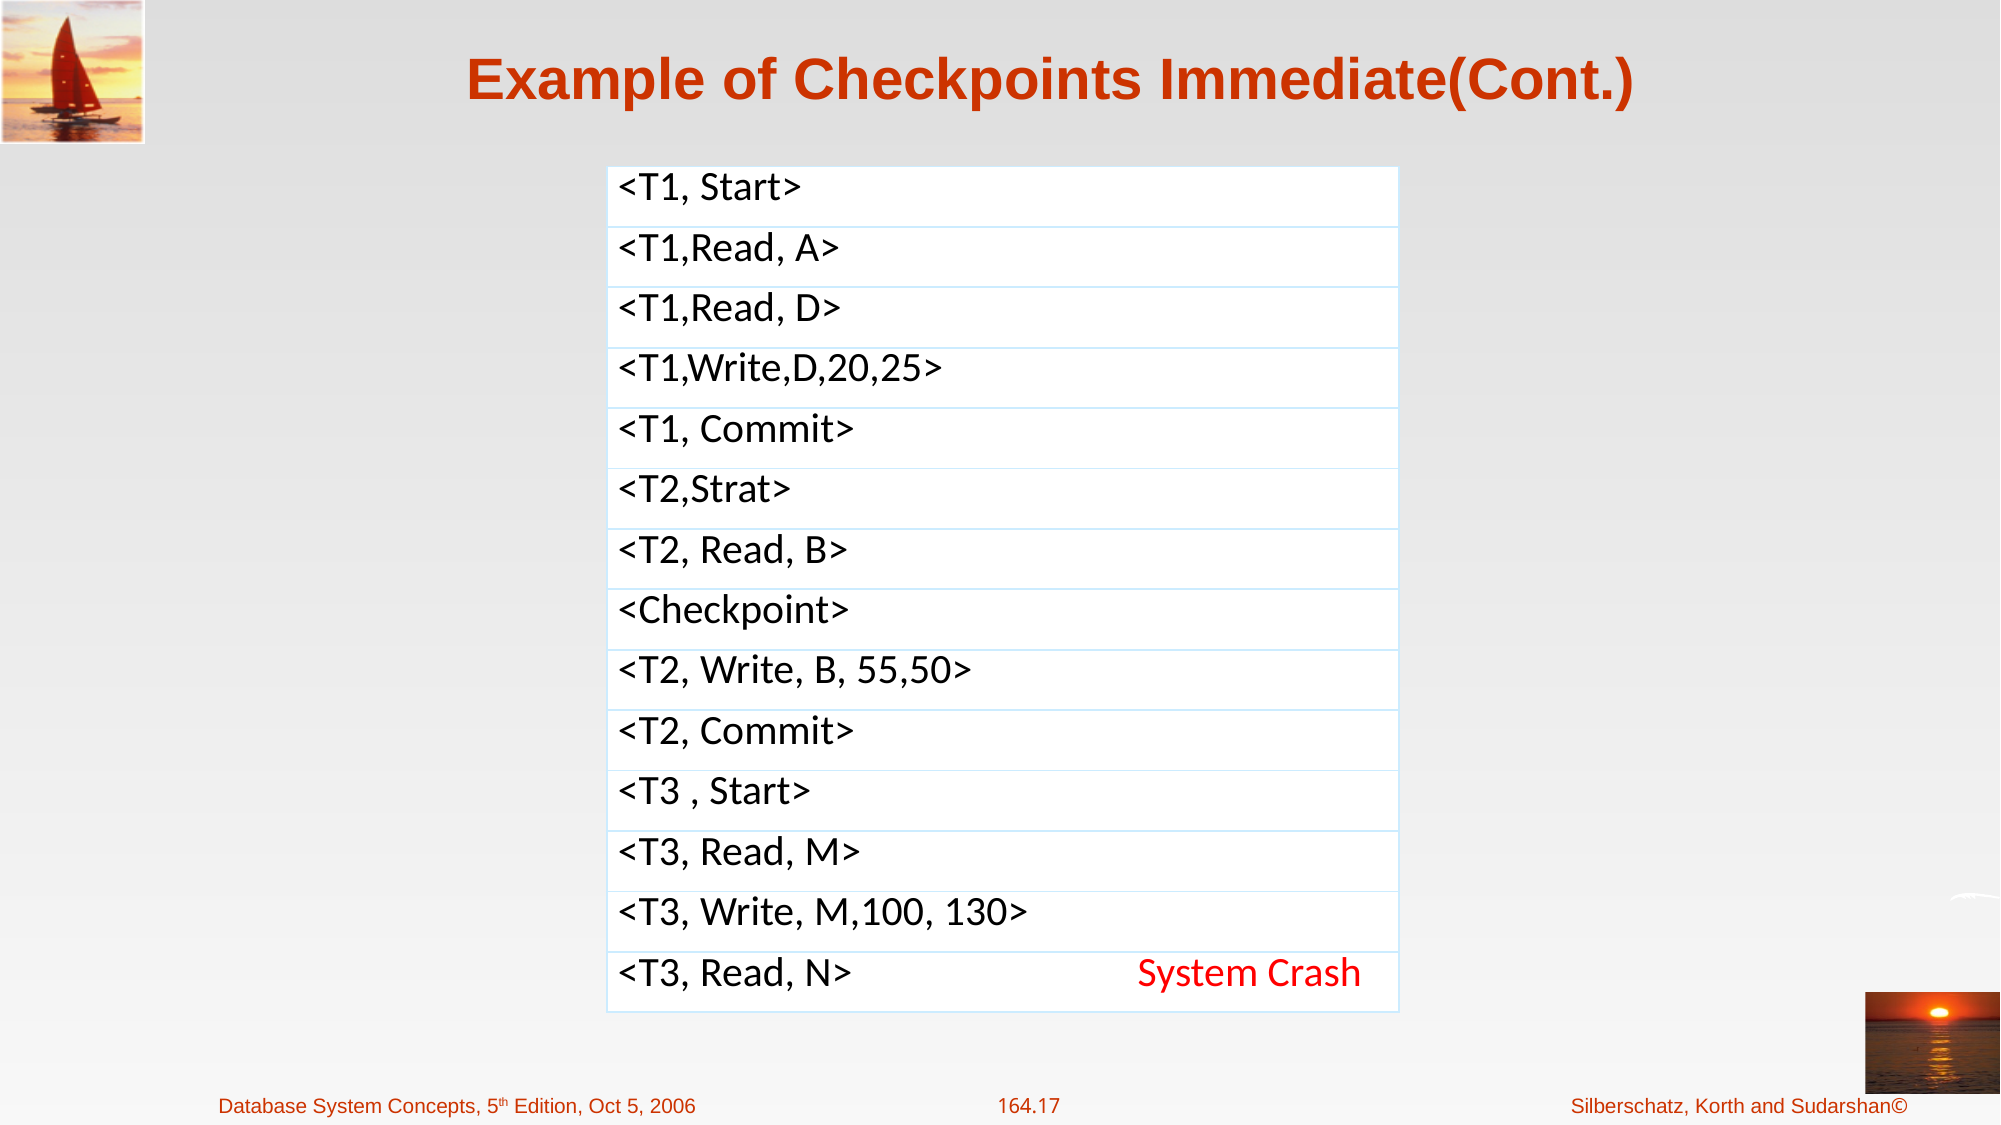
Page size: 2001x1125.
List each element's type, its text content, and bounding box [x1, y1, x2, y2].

table_cell <T2,Strat> [608, 469, 1398, 528]
picture [1865, 992, 2000, 1094]
table_cell <T2, Read, B> [608, 530, 1398, 588]
table_cell <Checkpoint> [608, 590, 1398, 649]
picture [0, 0, 145, 144]
table_cell <T1, Commit> [608, 409, 1398, 468]
table_cell <T3, Read, M> [608, 832, 1398, 891]
table_cell <T3 , Start> [608, 771, 1398, 830]
table_cell <T2, Commit> [608, 711, 1398, 770]
table_header <T1, Start> [608, 167, 1398, 226]
table_cell <T1,Read, A> [608, 228, 1398, 286]
table_cell <T3, Write, M,100, 130> [608, 892, 1398, 951]
table_cell <T1,Write,D,20,25> [608, 349, 1398, 407]
table_cell <T2, Write, B, 55,50> [608, 651, 1398, 709]
table_cell <T1,Read, D> [608, 288, 1398, 347]
table_cell <T3, Read, N> System Crash [608, 953, 1398, 1011]
title Example of Checkpoints Immediate(Cont.) [167, 18, 1935, 120]
